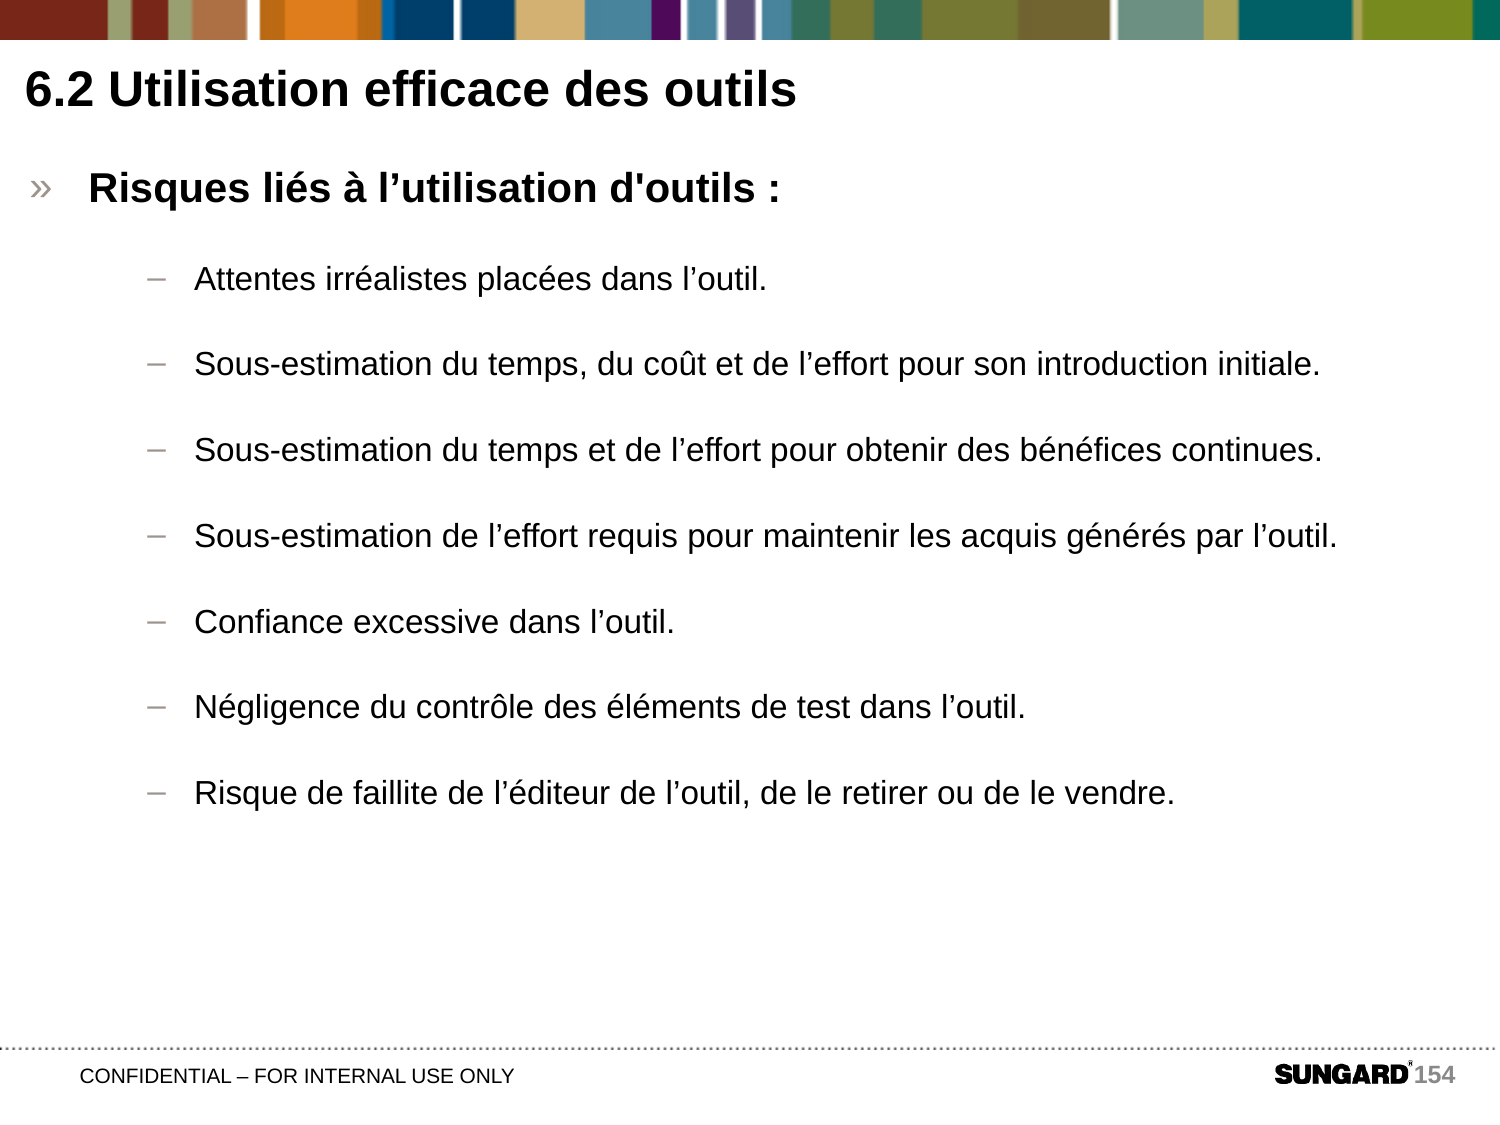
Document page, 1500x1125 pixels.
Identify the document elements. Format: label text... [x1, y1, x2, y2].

list Risques liés à l’utilisation d'outils : Attentes irréalistes placées dans l’outil. Sous-estimation du temps, du coût et de l’effort pour son introduction initiale. Sous-estimation du temps et de l’effort pour obtenir des bénéfices continues. Sous-estimation de l’effort requis pour maintenir les acquis générés par l’outil. Confiance excessive dans l’outil. Négligence du contrôle des éléments de test dans l’outil. Risque de faillite de l’éditeur de l’outil, de le retirer ou de le vendre. [29, 160, 1456, 1022]
text_box 154 [1396, 1058, 1456, 1088]
picture [0, 1043, 1500, 1050]
picture [1275, 1060, 1396, 1084]
title 6.2 Utilisation efficace des outils [24, 55, 1456, 146]
picture [0, 0, 1500, 40]
